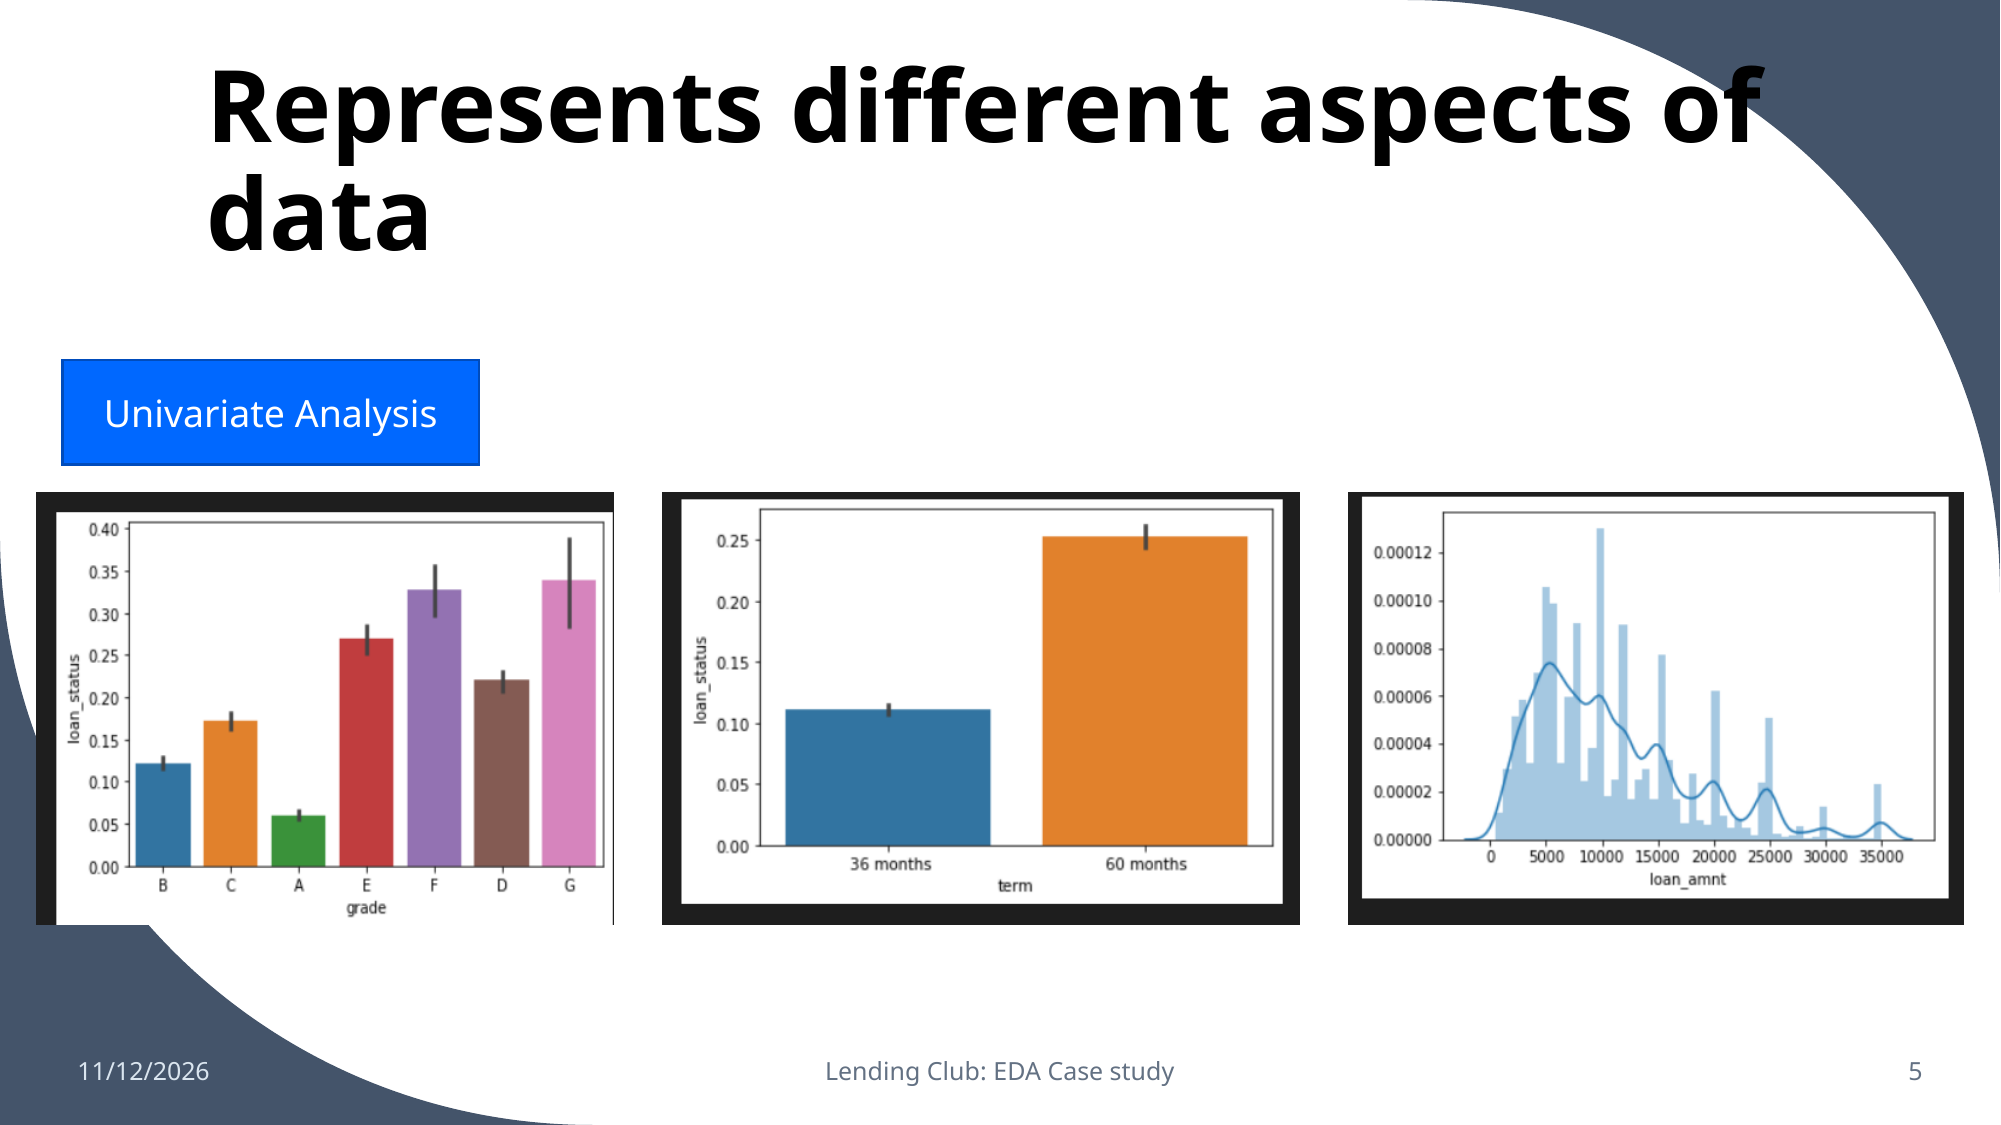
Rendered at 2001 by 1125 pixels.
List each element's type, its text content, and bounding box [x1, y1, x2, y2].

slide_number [62, 1042, 342, 1103]
picture [662, 492, 1300, 925]
slide_number 5 [1665, 1042, 1938, 1103]
picture [36, 492, 614, 925]
title Represents different aspects of data [191, 62, 1796, 280]
picture [1348, 492, 1964, 925]
text_box Univariate Analysis [61, 359, 480, 466]
footer Lending Club: EDA Case study [662, 1042, 1338, 1103]
